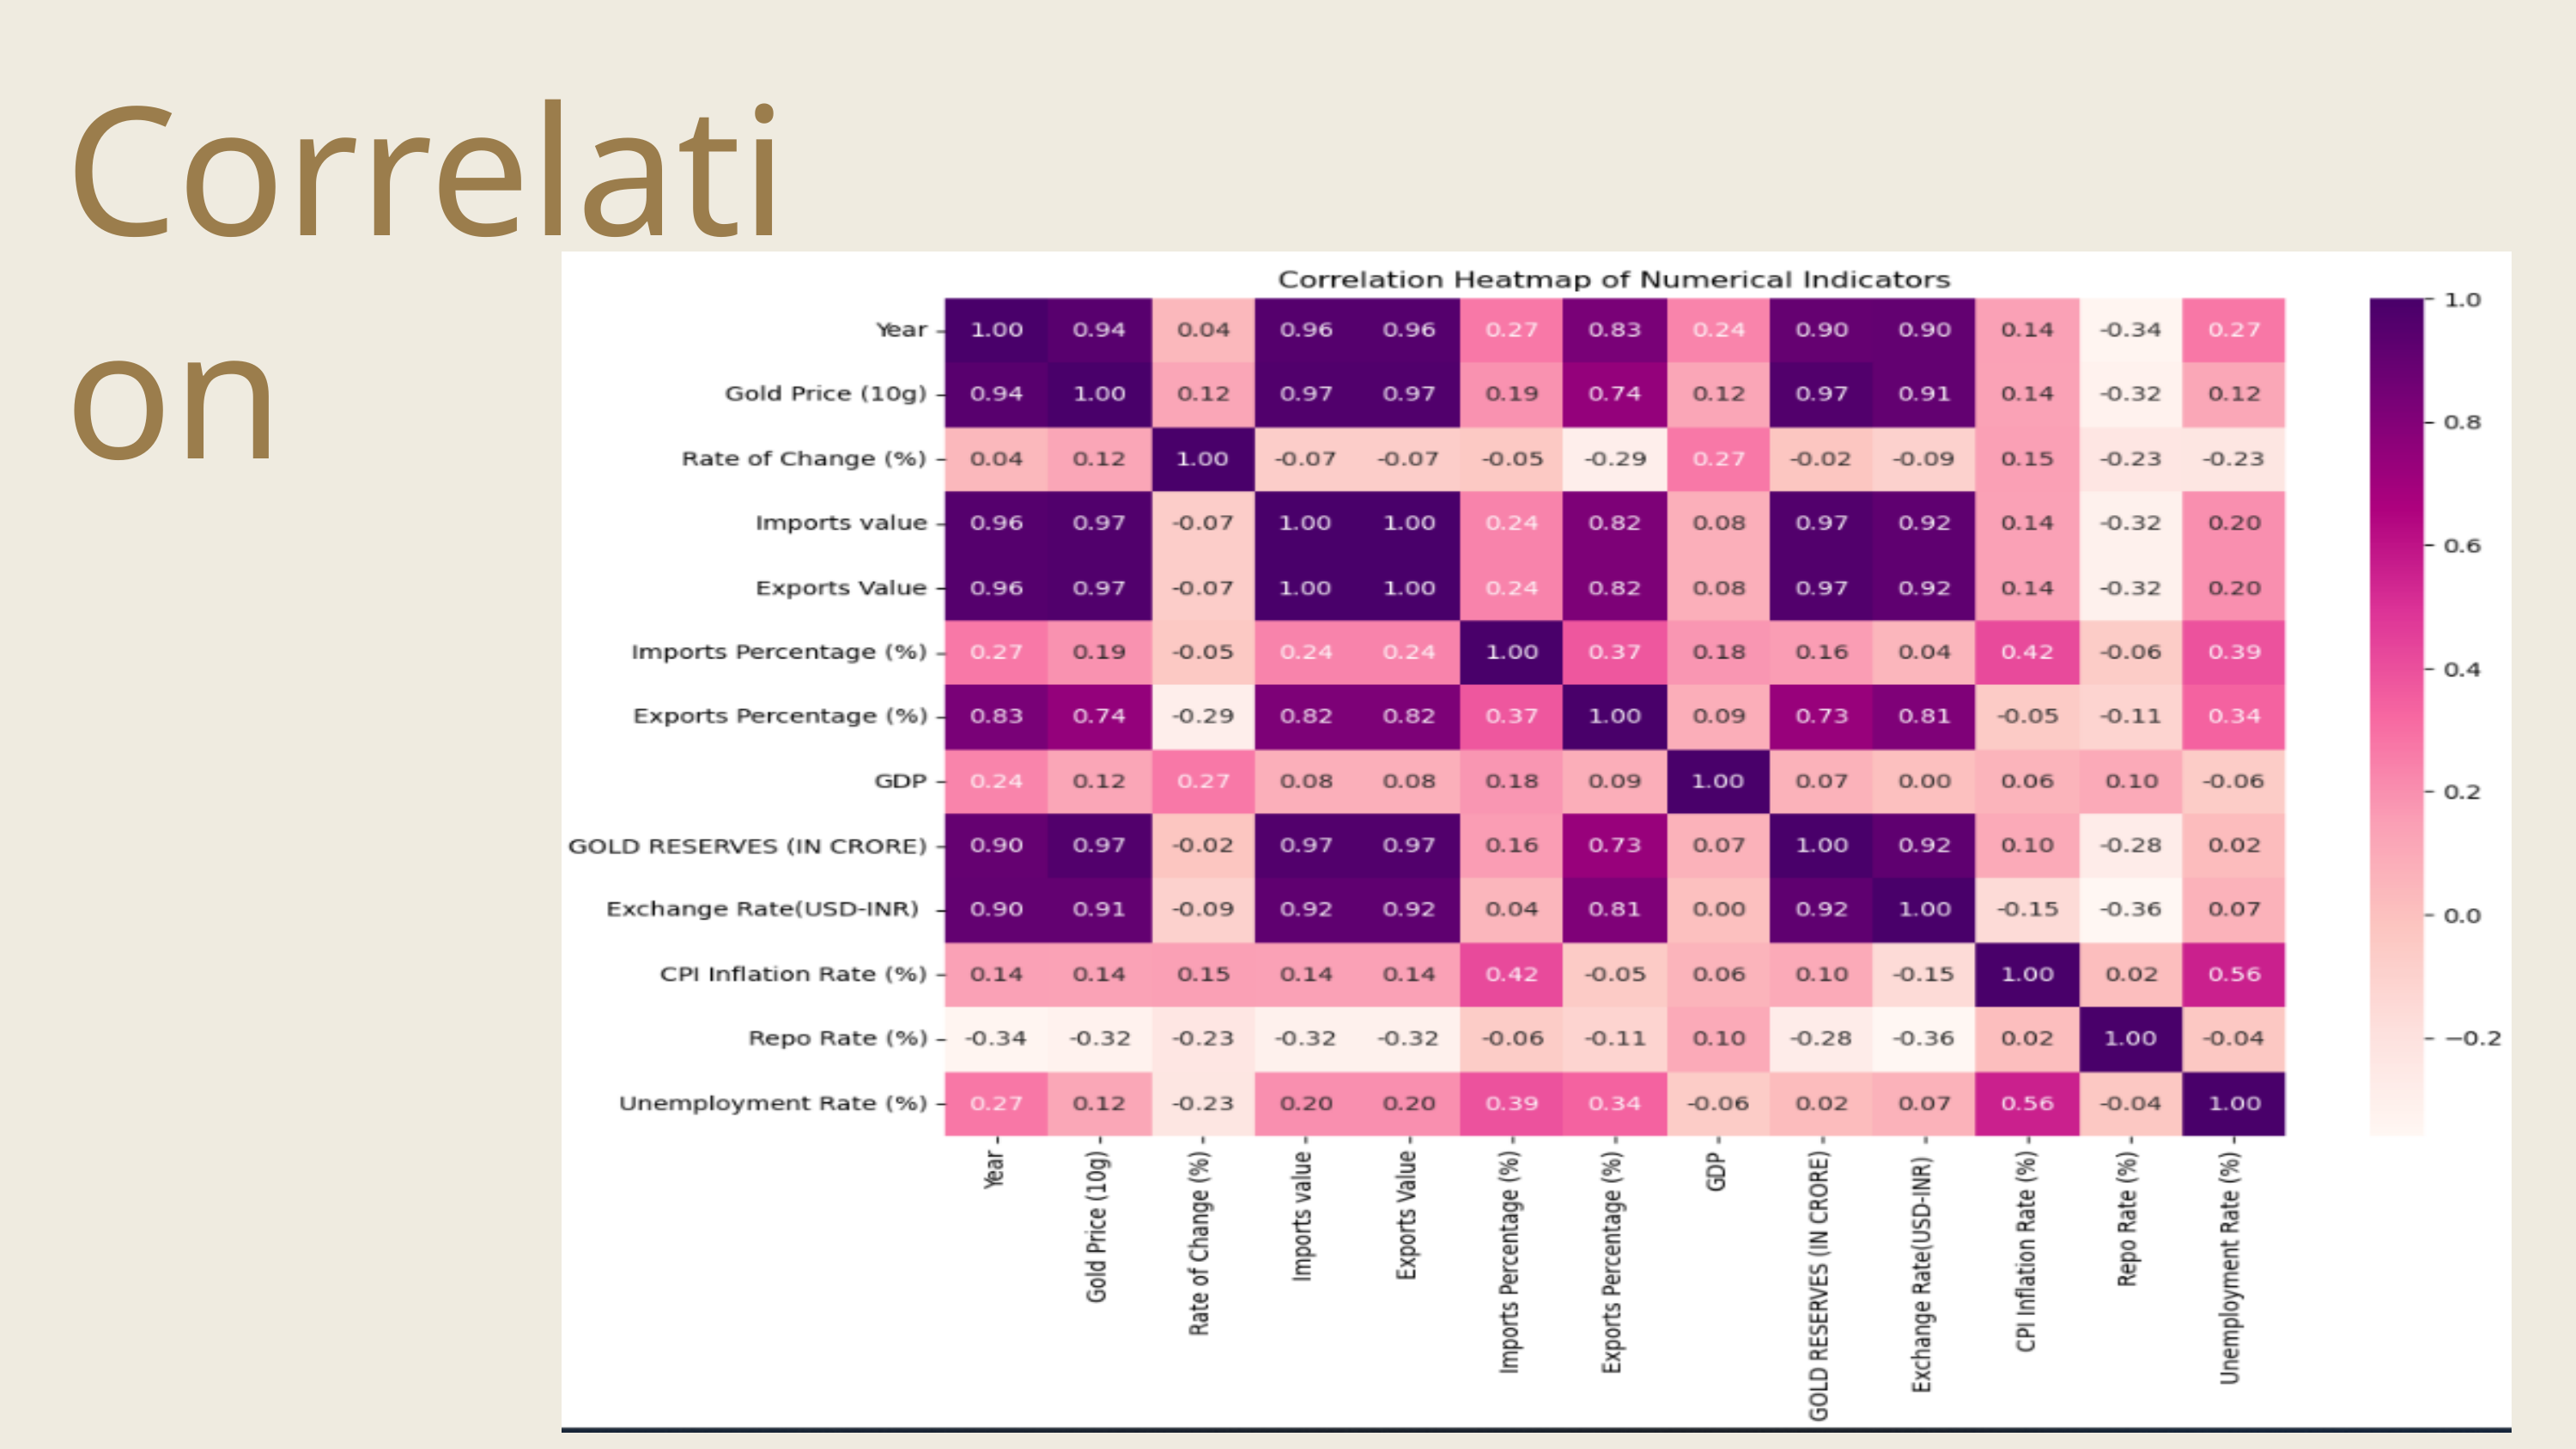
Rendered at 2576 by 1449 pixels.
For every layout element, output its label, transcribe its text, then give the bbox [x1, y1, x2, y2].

picture [561, 252, 2512, 1433]
text_box Correlation [64, 48, 870, 495]
